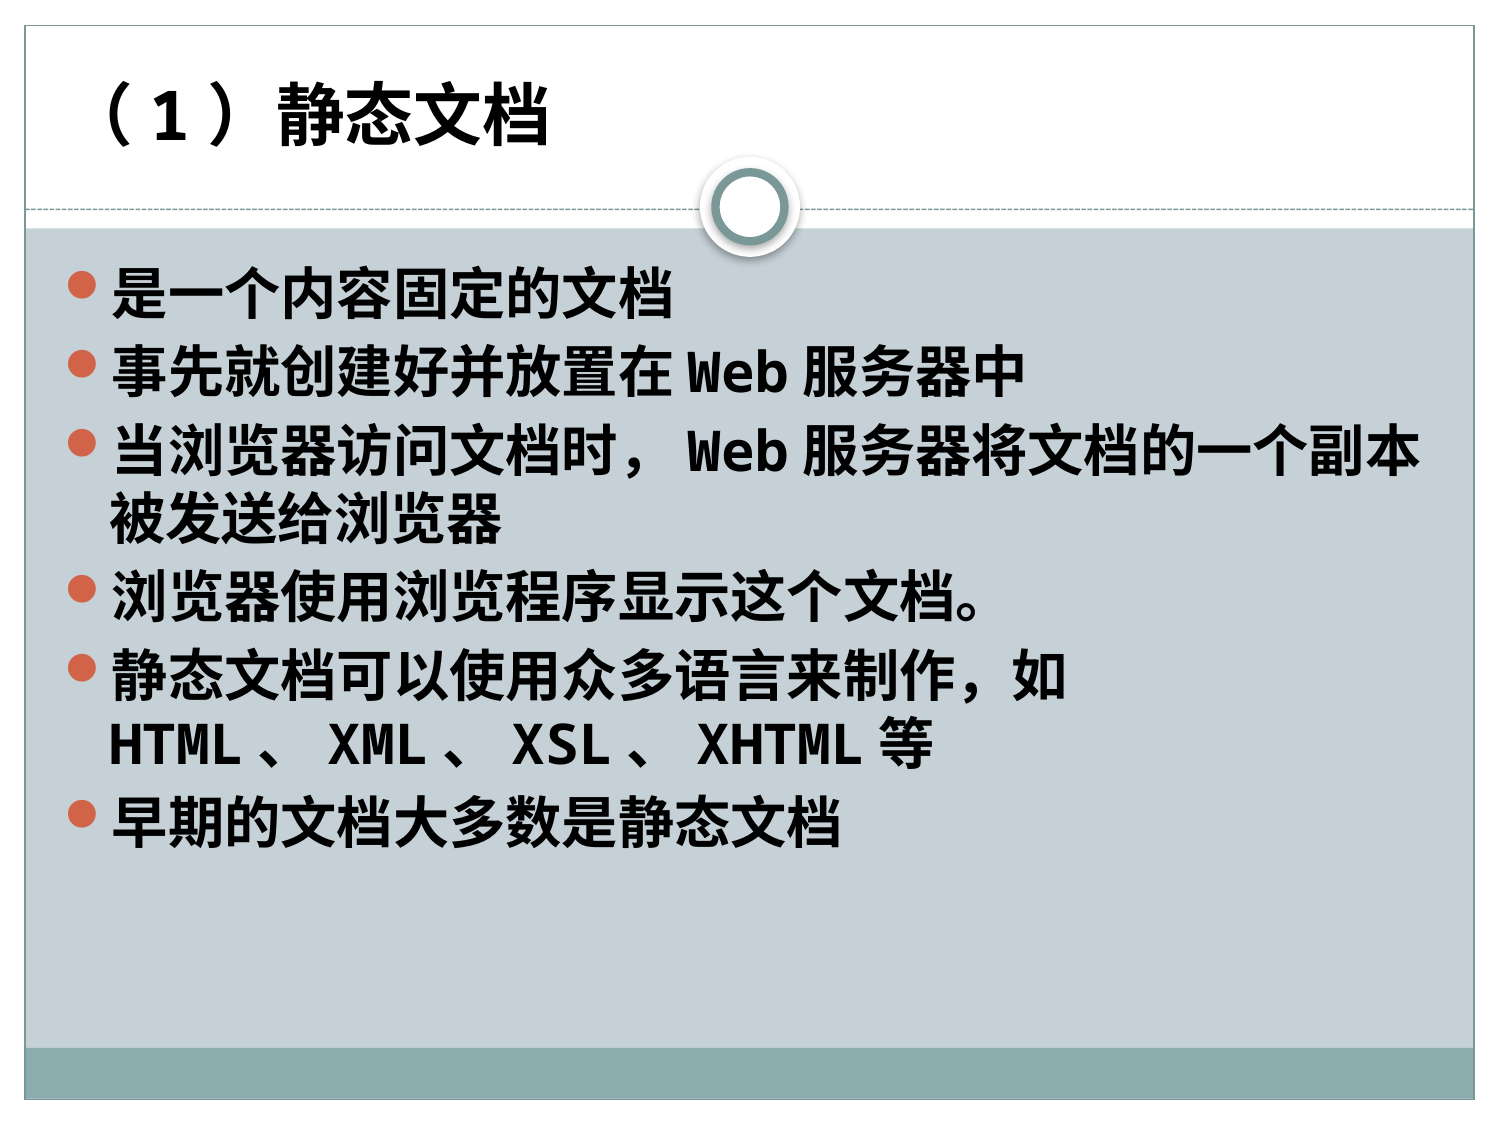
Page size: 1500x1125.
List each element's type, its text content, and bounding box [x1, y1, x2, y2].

title （1）静态文档 [49, 37, 1450, 162]
list 是一个内容固定的文档 事先就创建好并放置在Web服务器中 当浏览器访问文档时，Web服务器将文档的一个副本被发送给浏览器 浏览器使用浏览程序显示这个文档。 静态文档可以使用众多语言来制作，如HTML、XML、XSL、XHTML等 早期的文档大多数是静态文档 [49, 250, 1445, 1001]
